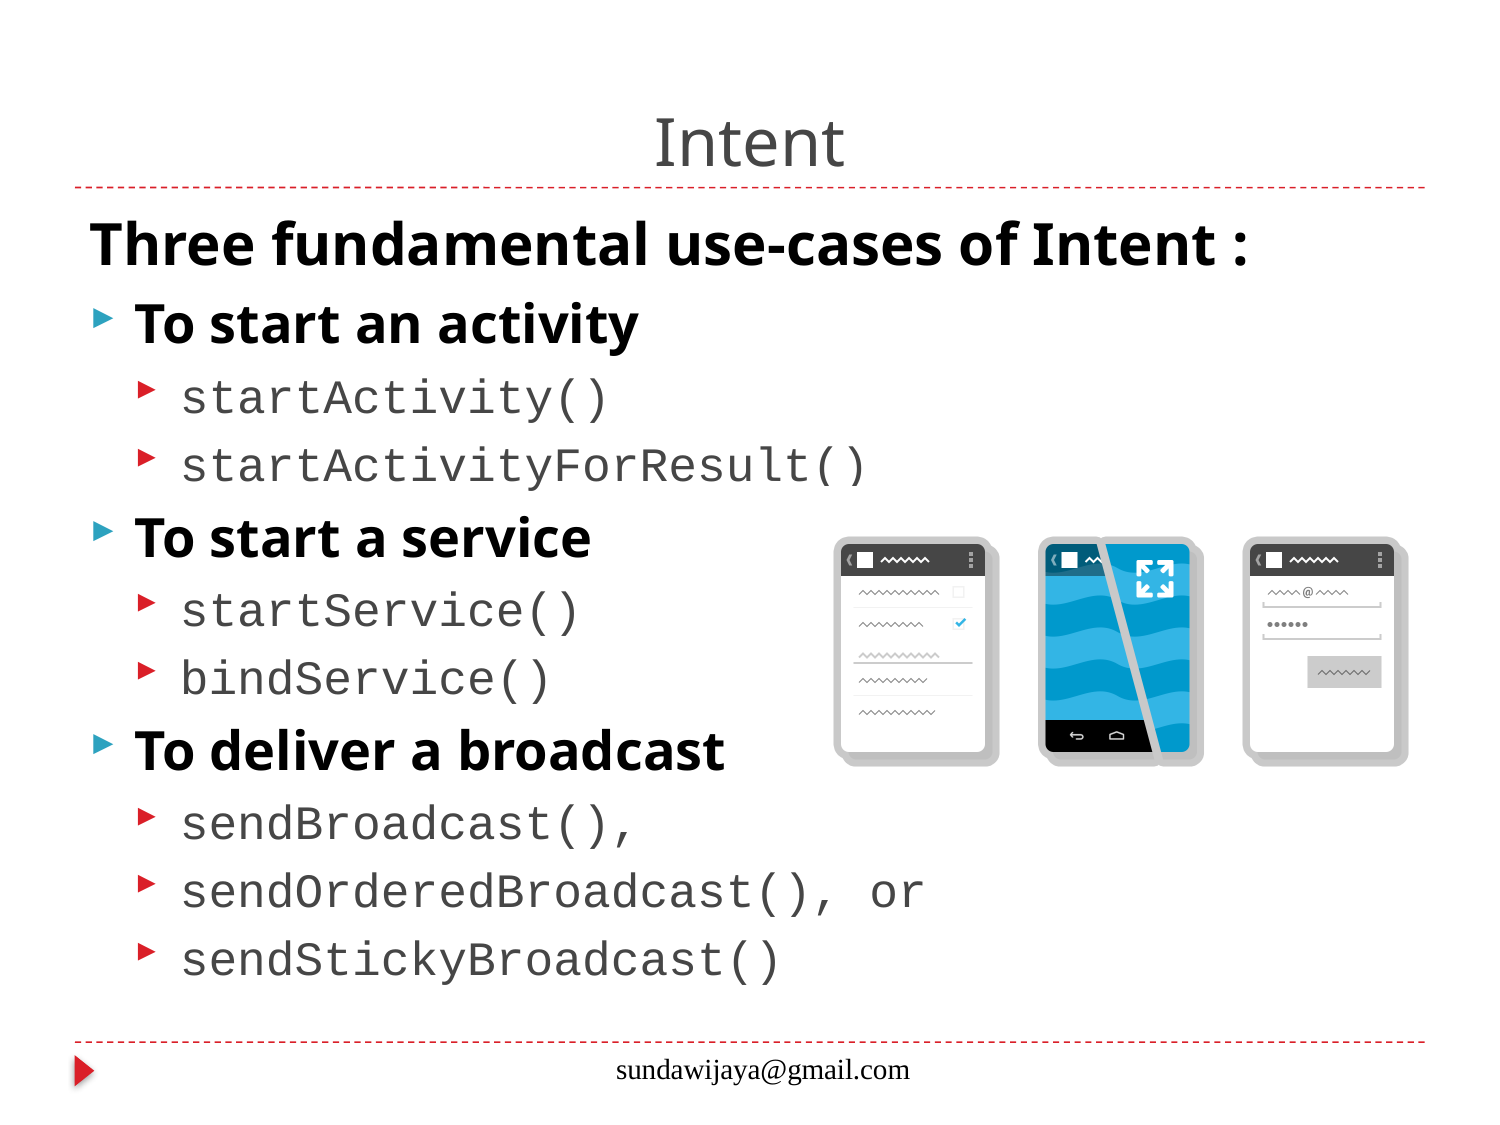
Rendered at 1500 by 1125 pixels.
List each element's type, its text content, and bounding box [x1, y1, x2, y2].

footer sundawijaya@gmail.com [475, 1042, 1051, 1103]
list Three fundamental use-cases of Intent : To start an activity startActivity() startActivityForResult() To start a service startService() bindService() To deliver a broadcast sendBroadcast(), sendOrderedBroadcast(), or sendStickyBroadcast() [75, 200, 1425, 1010]
picture [783, 486, 1459, 818]
title Intent [75, 24, 1425, 188]
